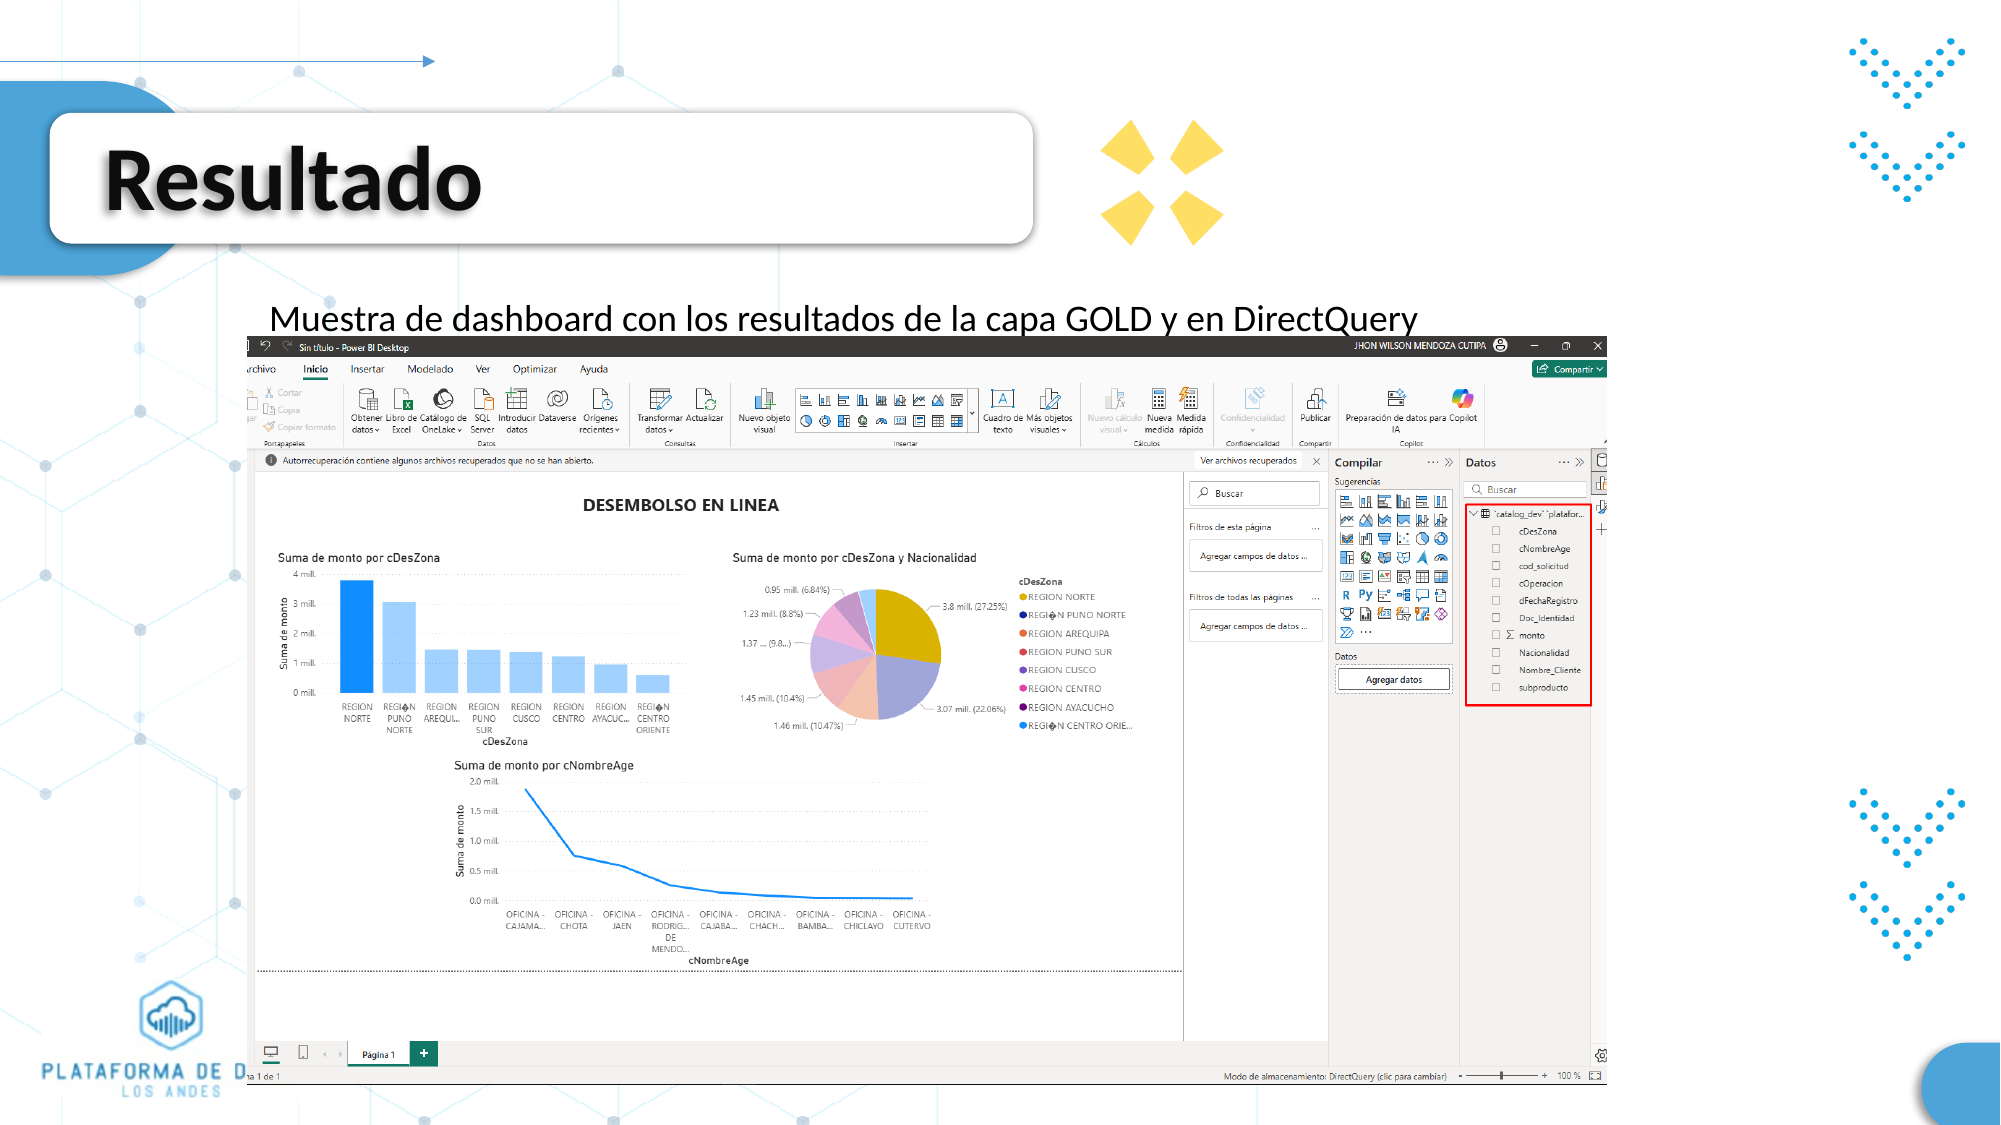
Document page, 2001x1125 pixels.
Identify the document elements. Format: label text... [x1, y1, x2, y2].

picture [1849, 788, 1965, 868]
text_box [1928, 1041, 2000, 1125]
picture [1849, 131, 1965, 202]
picture [1849, 881, 1965, 961]
picture [0, 0, 1607, 1125]
slide_number 21 [1539, 1054, 1990, 1115]
text_box Muestra de dashboard con los resultados de la capa GOLD y en DirectQuery [1263, 286, 1435, 336]
picture [1849, 38, 1965, 109]
